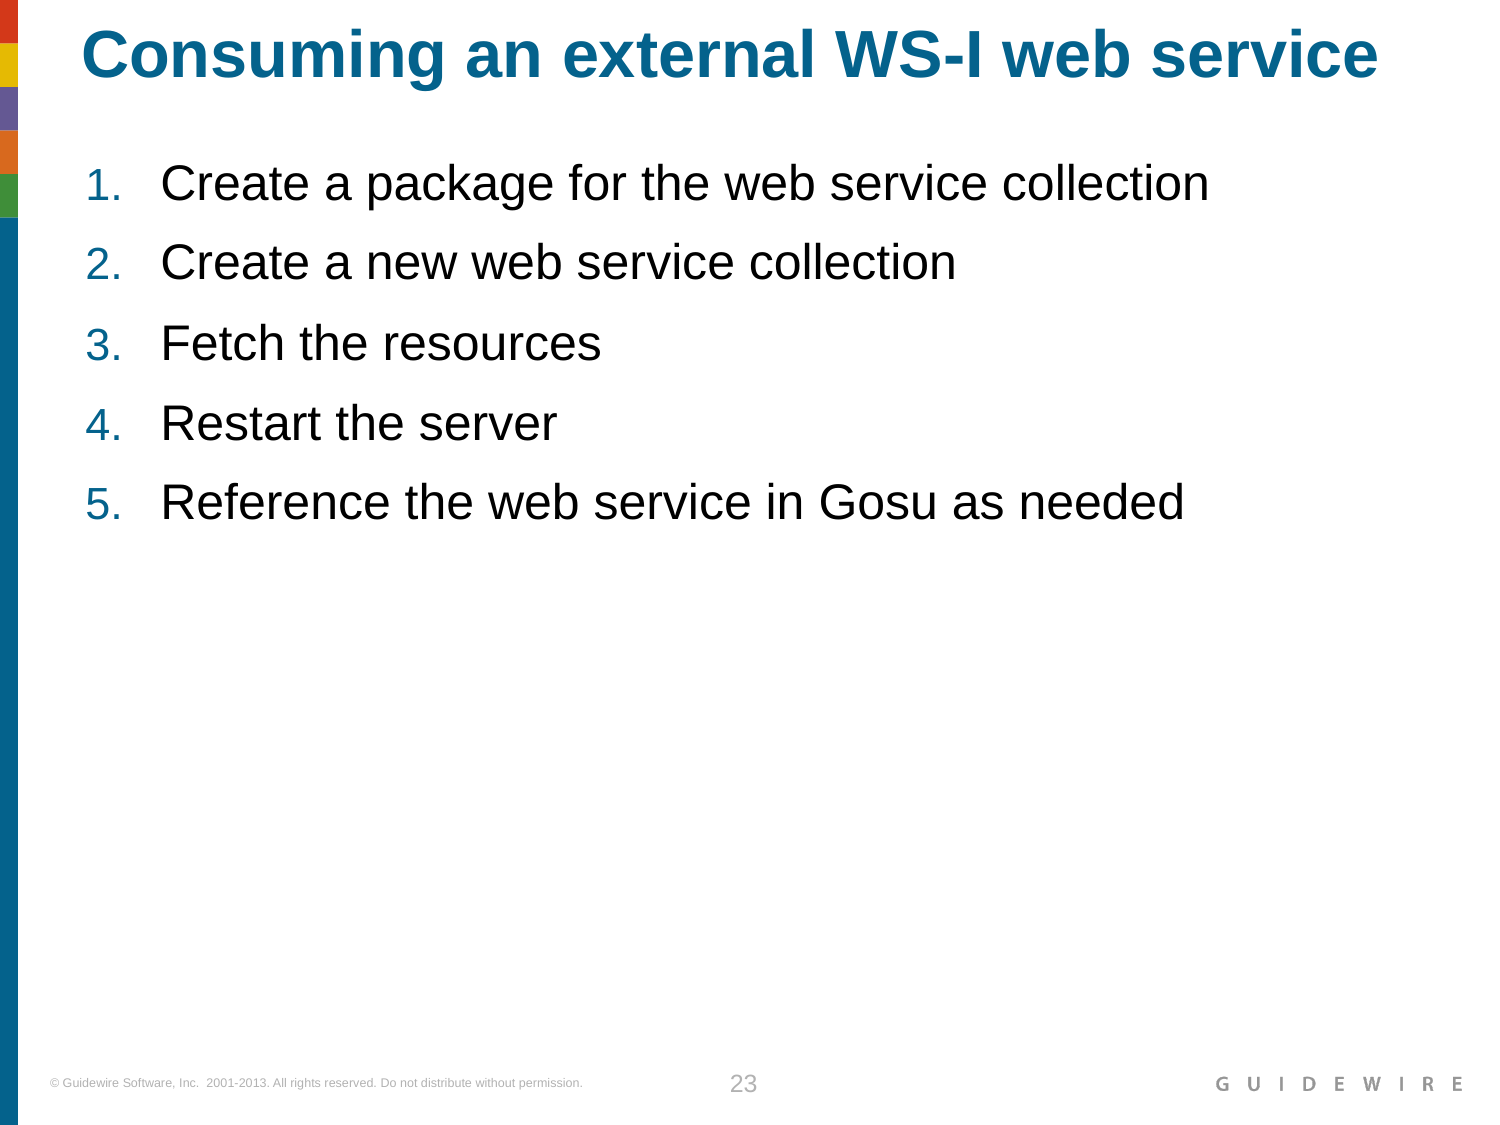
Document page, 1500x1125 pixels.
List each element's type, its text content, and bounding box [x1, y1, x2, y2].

list Create a package for the web service collection Create a new web service collection Fetch the resources Restart the server Reference the web service in Gosu as needed [85, 149, 1451, 1050]
picture [1215, 1073, 1480, 1096]
title Consuming an external WS-I web service [81, 19, 1446, 142]
